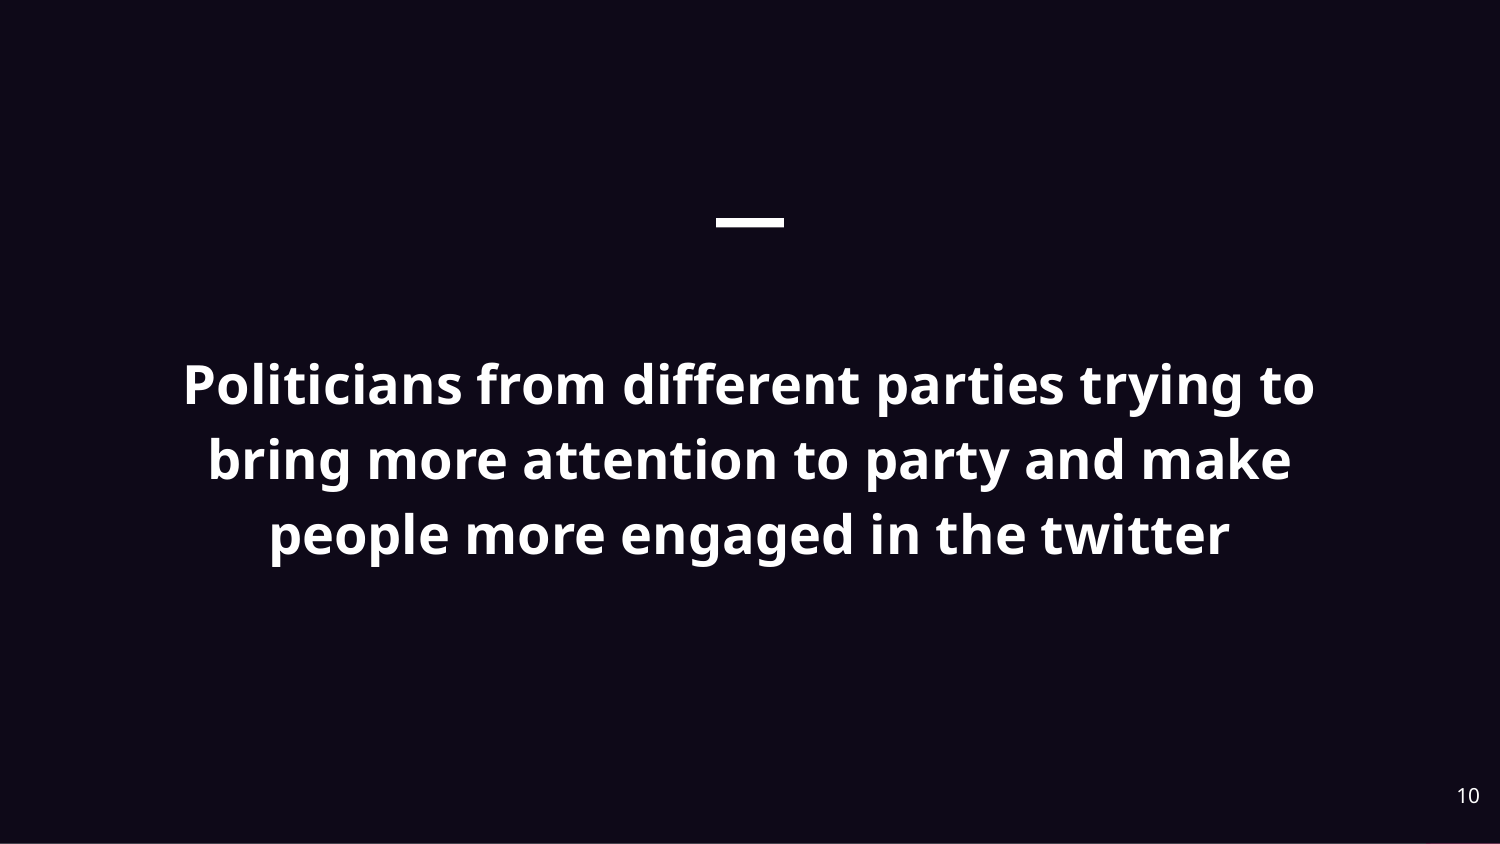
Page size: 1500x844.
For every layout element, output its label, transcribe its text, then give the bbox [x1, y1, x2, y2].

list Politicians from different parties trying to bring more attention to party and make people more engaged in the twitter [133, 250, 1367, 725]
slide_number ‹#› [1389, 764, 1480, 830]
